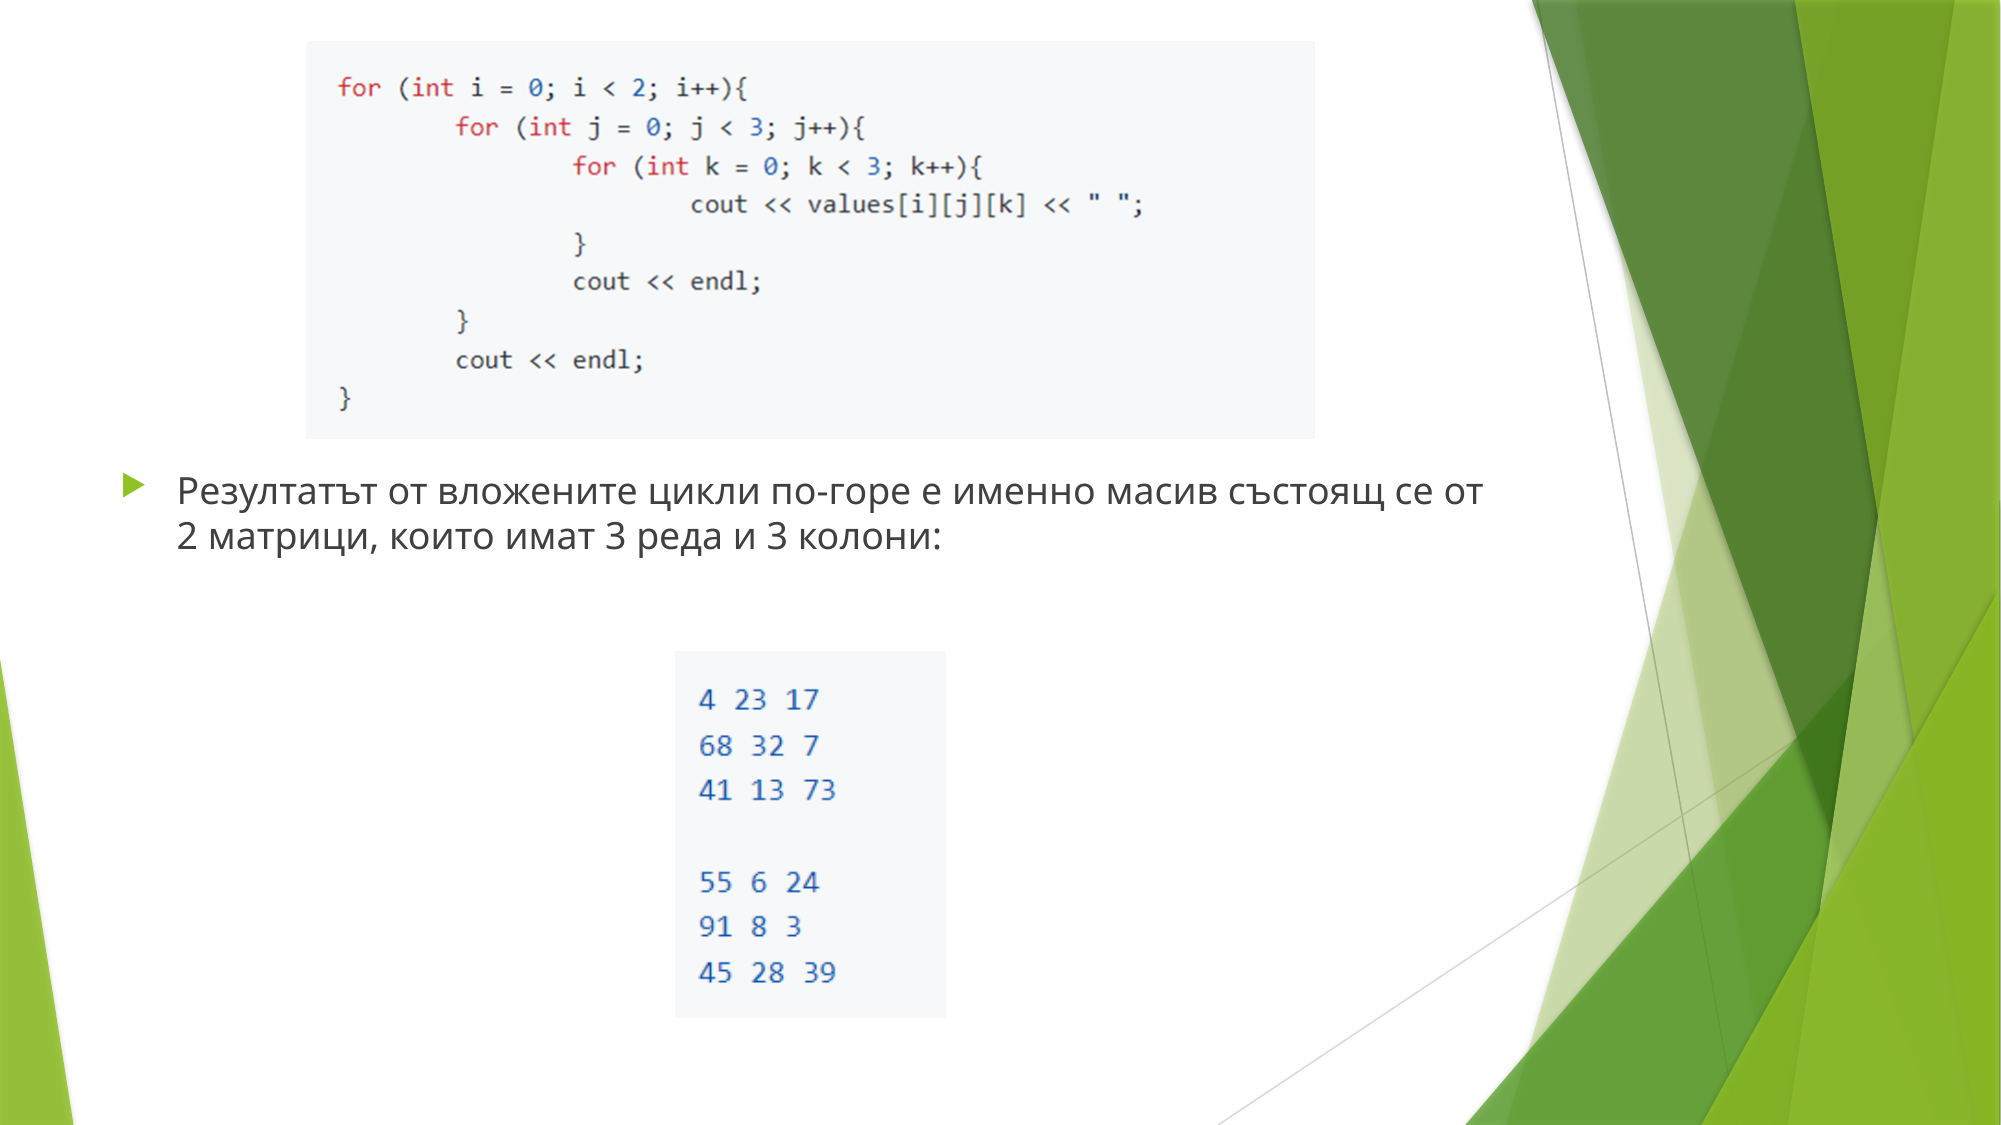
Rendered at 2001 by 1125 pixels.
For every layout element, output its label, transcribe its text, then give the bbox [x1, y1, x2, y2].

picture [305, 41, 1315, 440]
list Резултатът от вложените цикли по-горе е именно масив състоящ се от 2 матрици, които имат 3 реда и 3 колони: [105, 459, 1516, 652]
picture [674, 651, 947, 1019]
